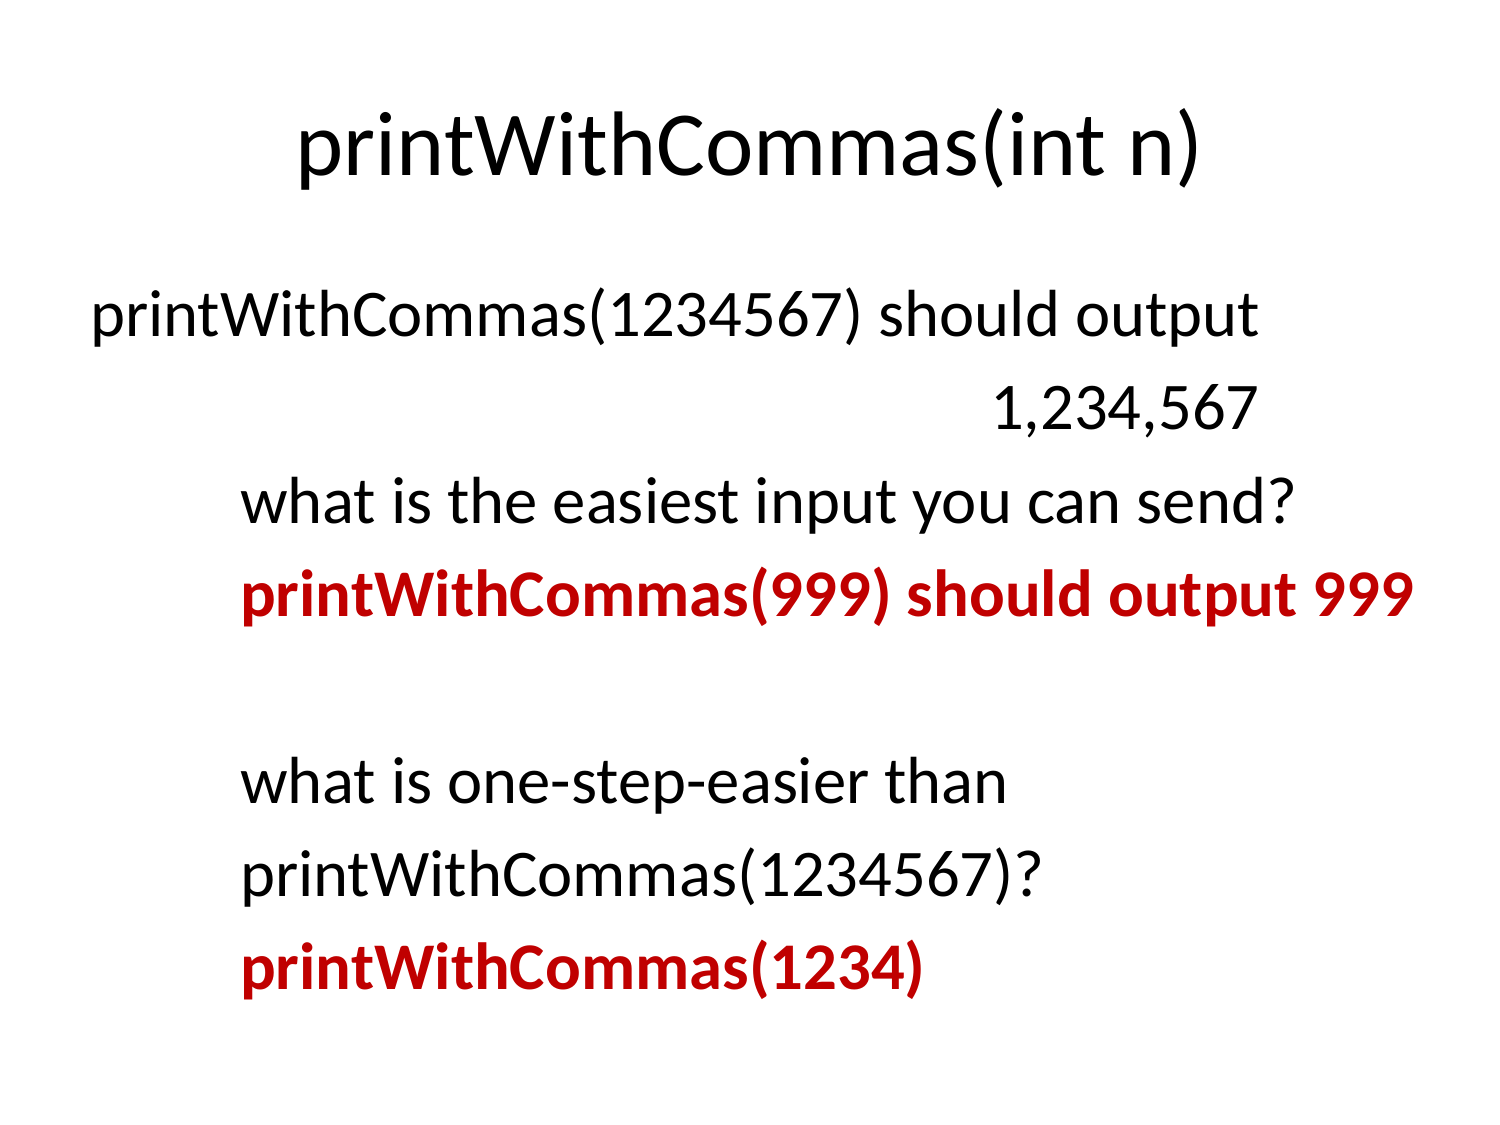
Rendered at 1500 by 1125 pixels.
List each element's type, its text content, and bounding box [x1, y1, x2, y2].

title printWithCommas(int n) [75, 45, 1425, 233]
list printWithCommas(1234567) should output 1,234,567 what is the easiest input you can send? printWithCommas(999) should output 999 what is one-step-easier than printWithCommas(1234567)? printWithCommas(1234) [75, 262, 1475, 1063]
